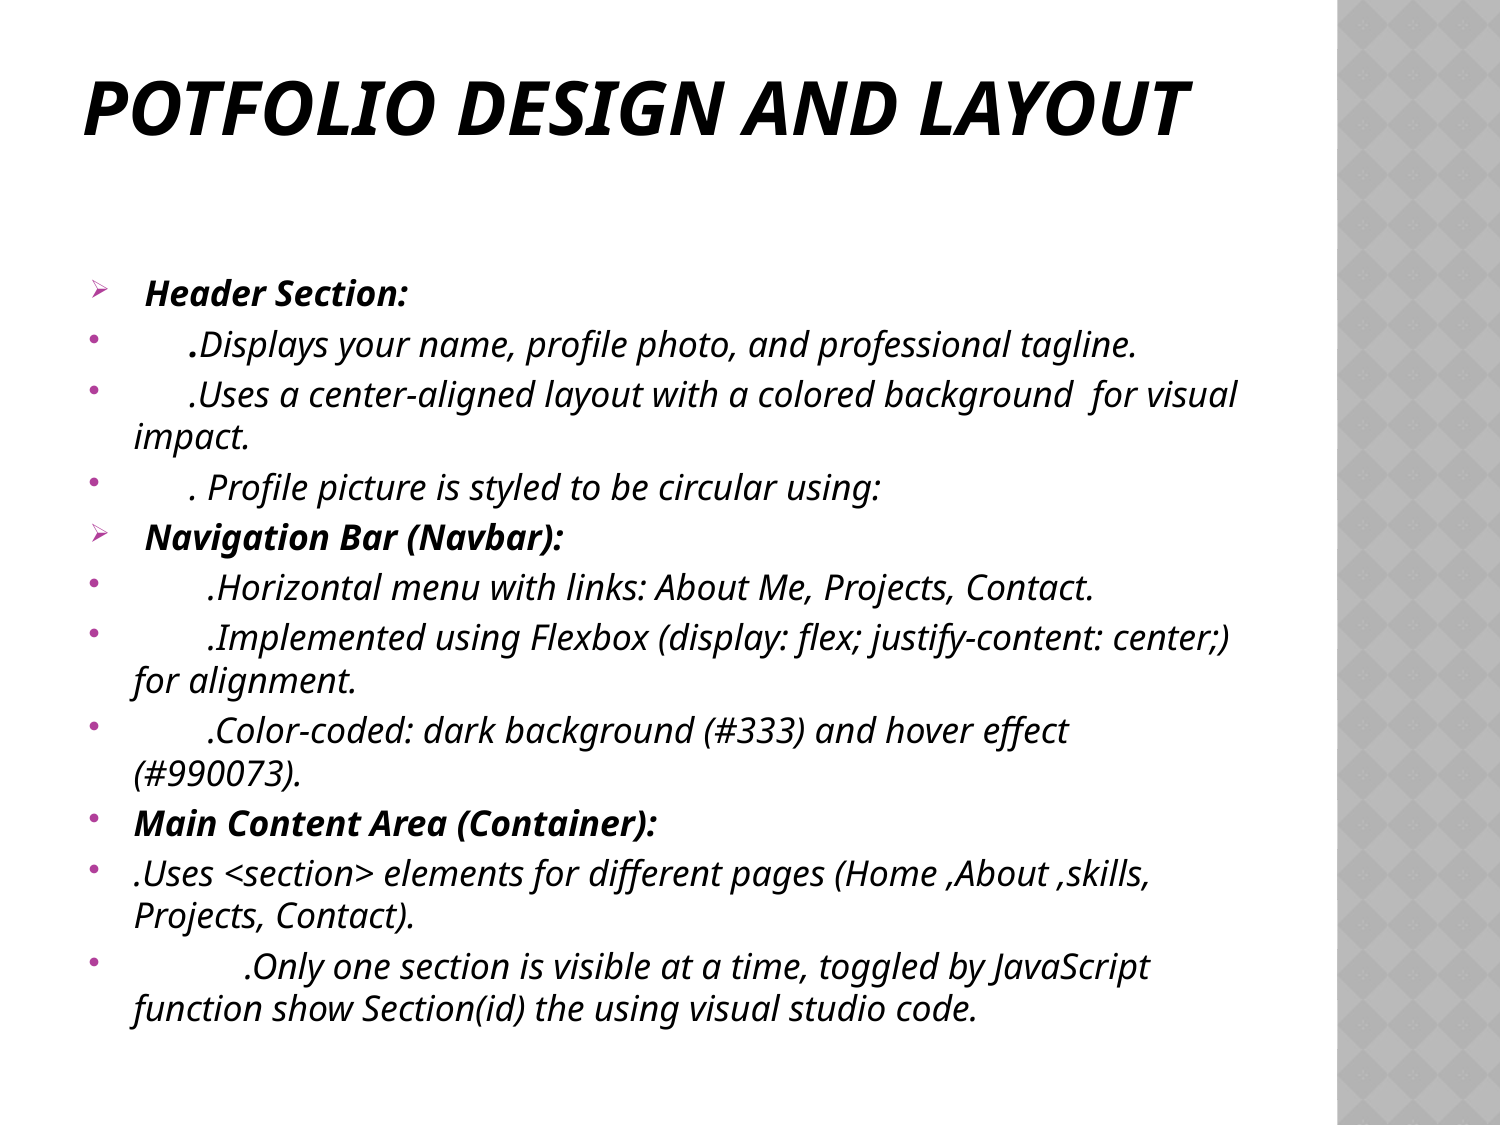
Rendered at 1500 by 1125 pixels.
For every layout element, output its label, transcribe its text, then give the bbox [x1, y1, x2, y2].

list Header Section: .Displays your name, profile photo, and professional tagline. .Uses a center-aligned layout with a colored background for visual impact. . Profile picture is styled to be circular using: Navigation Bar (Navbar): .Horizontal menu with links: About Me, Projects, Contact. .Implemented using Flexbox (display: flex; justify-content: center;) for alignment. .Color-coded: dark background (#333) and hover effect (#990073). Main Content Area (Container): .Uses <section> elements for different pages (Home ,About ,skills, Projects, Contact). .Only one section is visible at a time, toggled by JavaScript function show Section(id) the using visual studio code. [75, 264, 1263, 1059]
title POTFOLIO DESIGN AND LAYOUT [75, 52, 1263, 240]
